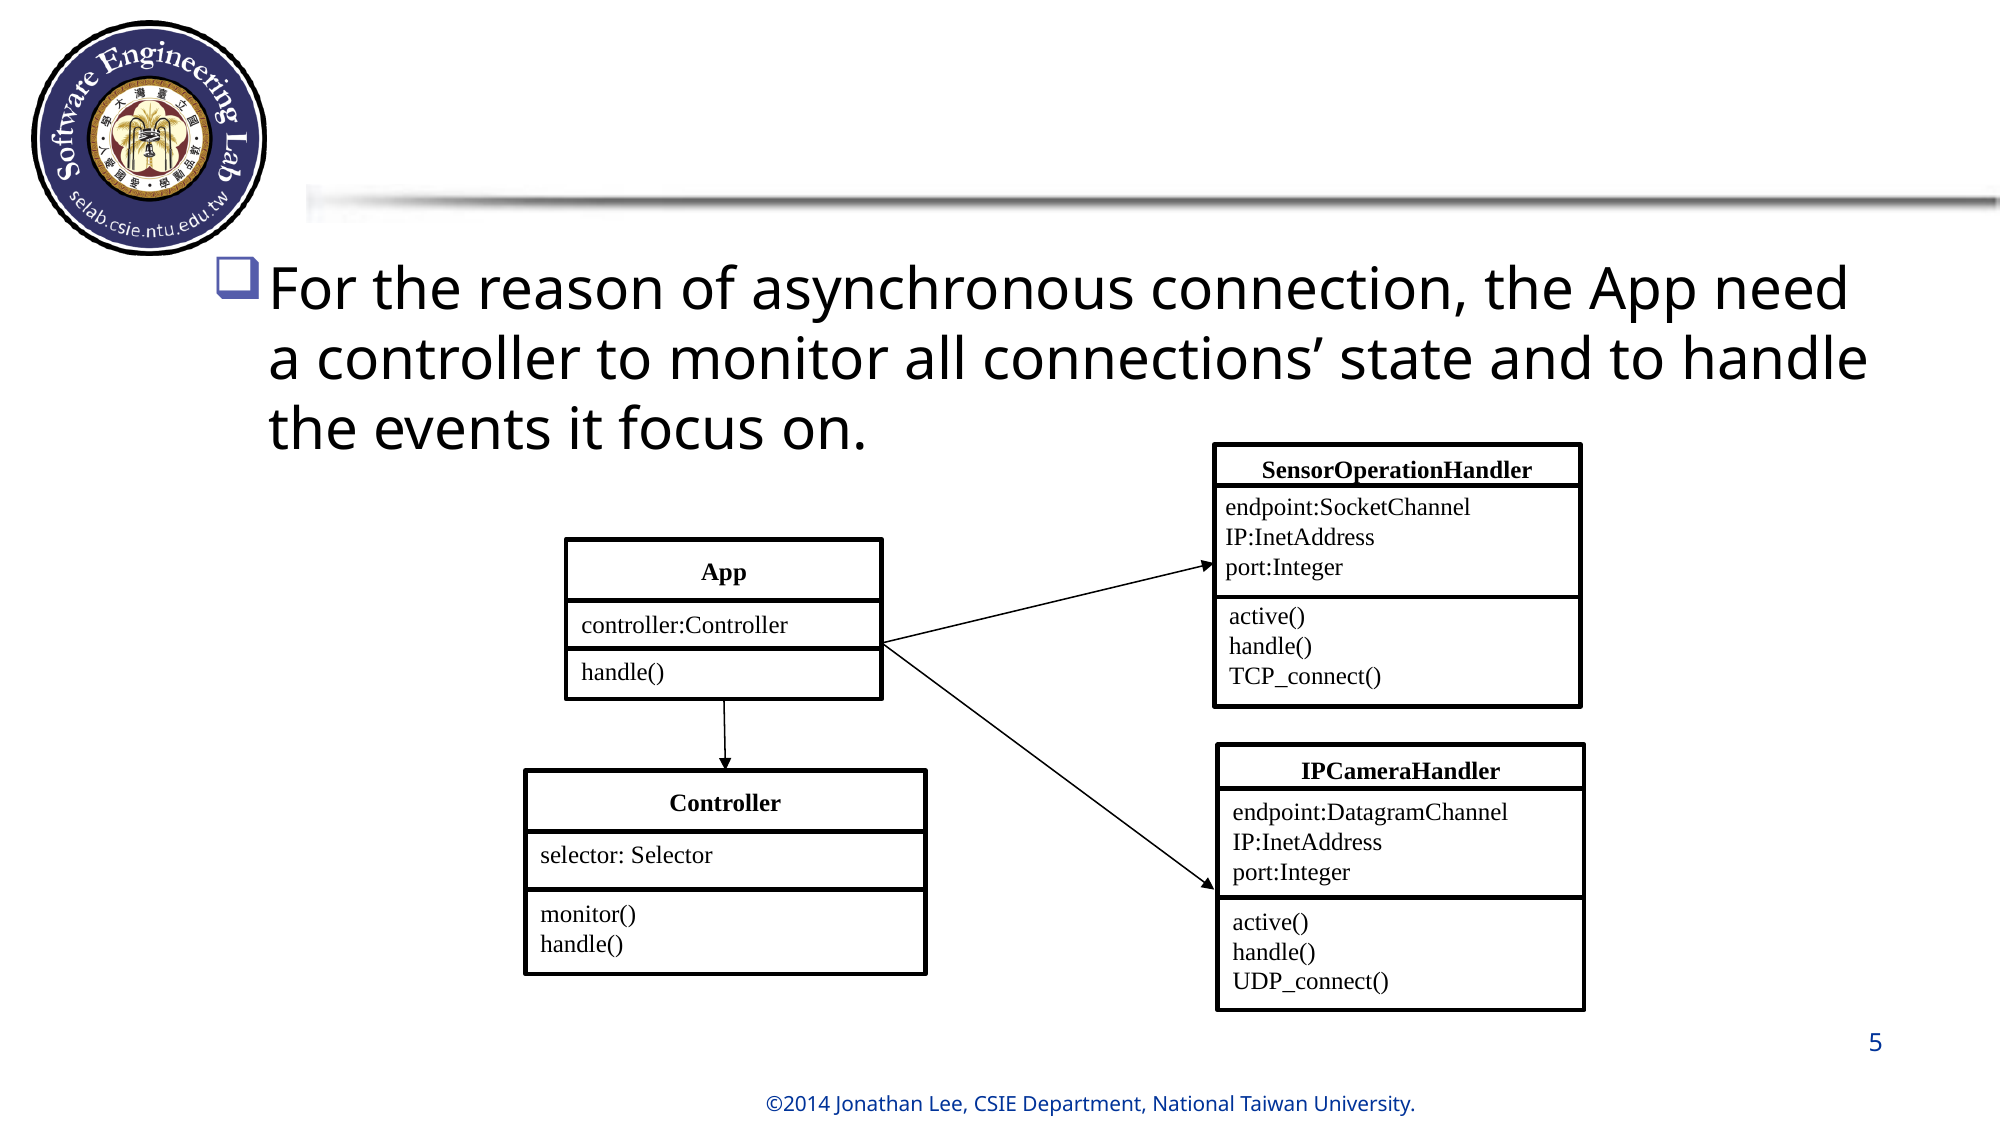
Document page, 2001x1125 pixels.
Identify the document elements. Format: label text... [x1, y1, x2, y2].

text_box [525, 444, 1585, 1011]
slide_number 5 [1480, 1018, 1898, 1095]
picture [31, 20, 267, 256]
list For the reason of asynchronous connection, the App need a controller to monitor all connections’ state and to handle the events it focus on. [196, 243, 1898, 1001]
picture [306, 184, 2000, 223]
